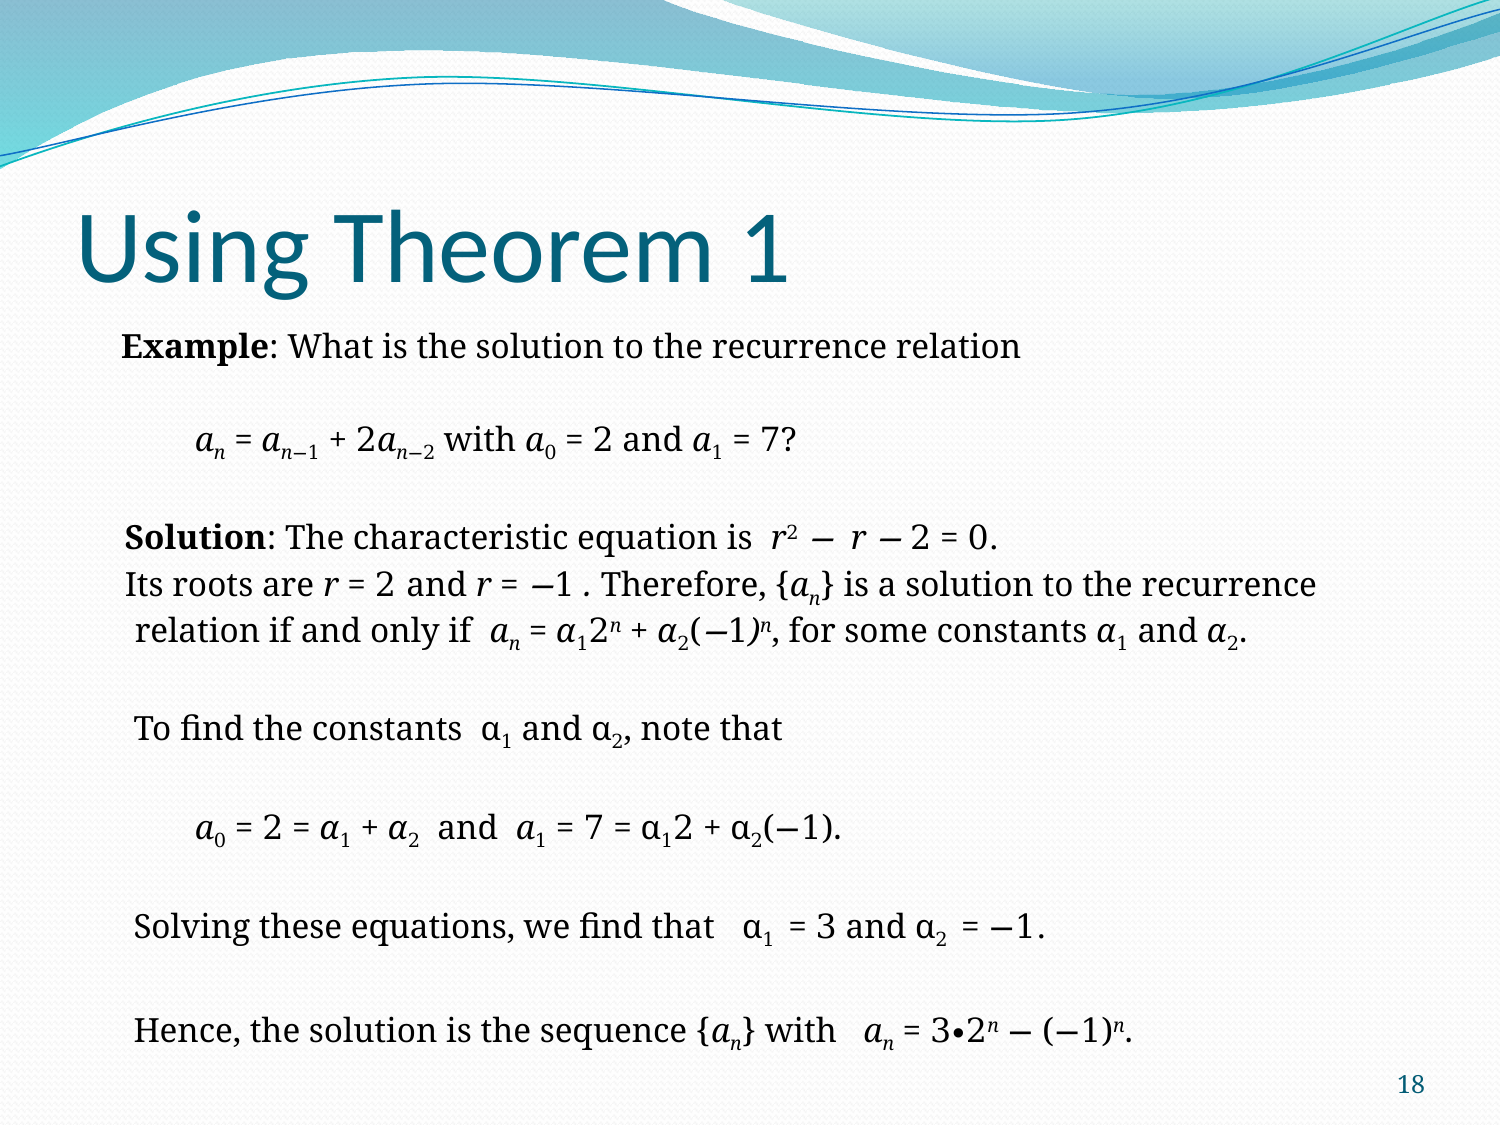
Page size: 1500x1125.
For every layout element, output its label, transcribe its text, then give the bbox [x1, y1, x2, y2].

list Example: What is the solution to the recurrence relation an = an−1 + 2an−2 with a0 = 2 and a1 = 7? Solution: The characteristic equation is r2 − r − 2 = 0. Its roots are r = 2 and r = −1 . Therefore, {an} is a solution to the recurrence relation if and only if an = α12n + α2(−1)n, for some constants α1 and α2. To find the constants α1 and α2, note that a0 = 2 = α1 + α2 and a1 = 7 = α12 + α2(−1). Solving these equations, we find that α1 = 3 and α2 = −1. Hence, the solution is the sequence {an} with an = 3∙2n − (−1)n. [75, 317, 1425, 1100]
slide_number 18 [1299, 1042, 1425, 1103]
title Using Theorem 1 [75, 115, 1425, 303]
